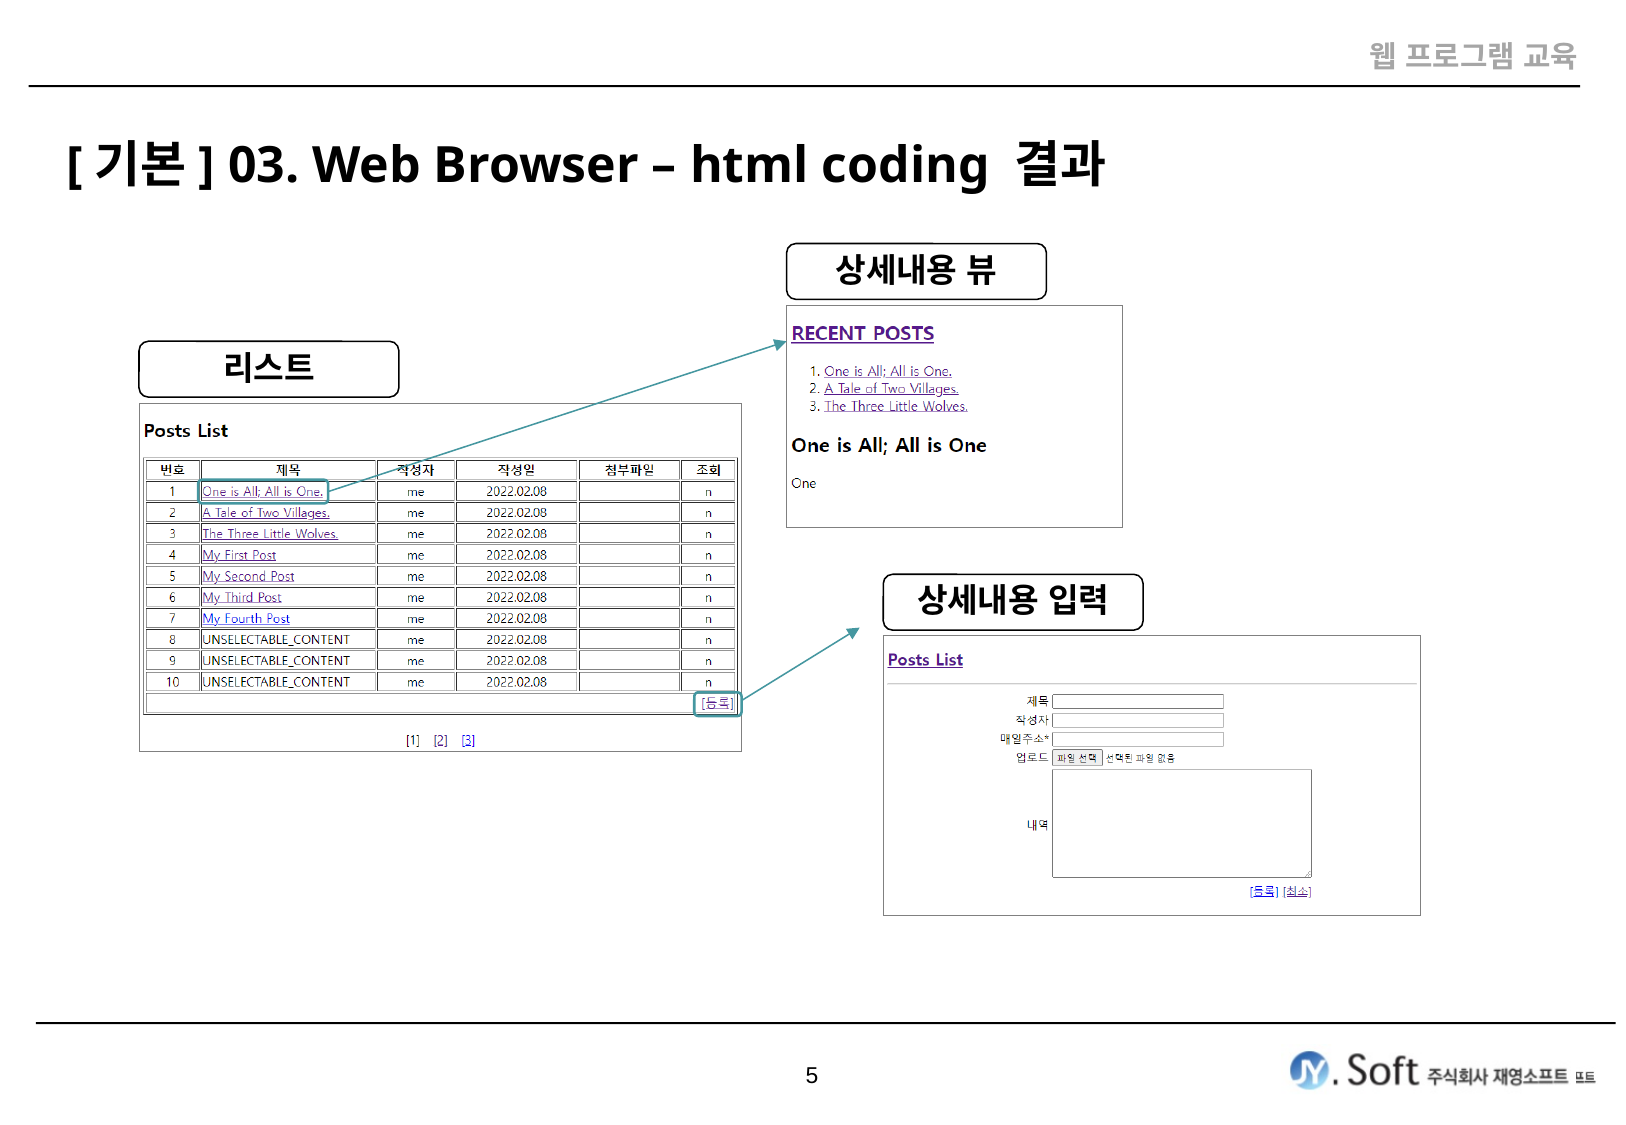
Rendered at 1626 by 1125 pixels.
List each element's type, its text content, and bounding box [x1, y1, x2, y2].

text_box 리스트 [138, 341, 325, 398]
picture [786, 305, 1124, 528]
text_box 상세내용 뷰 [786, 243, 1047, 300]
text_box 상세내용 입력 [883, 574, 1144, 631]
picture [883, 635, 1421, 916]
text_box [327, 341, 787, 492]
text_box [기본] 03. Web Browser – html coding 결과 [51, 125, 1262, 201]
picture [138, 403, 742, 752]
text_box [741, 627, 860, 701]
picture [1281, 1044, 1601, 1102]
